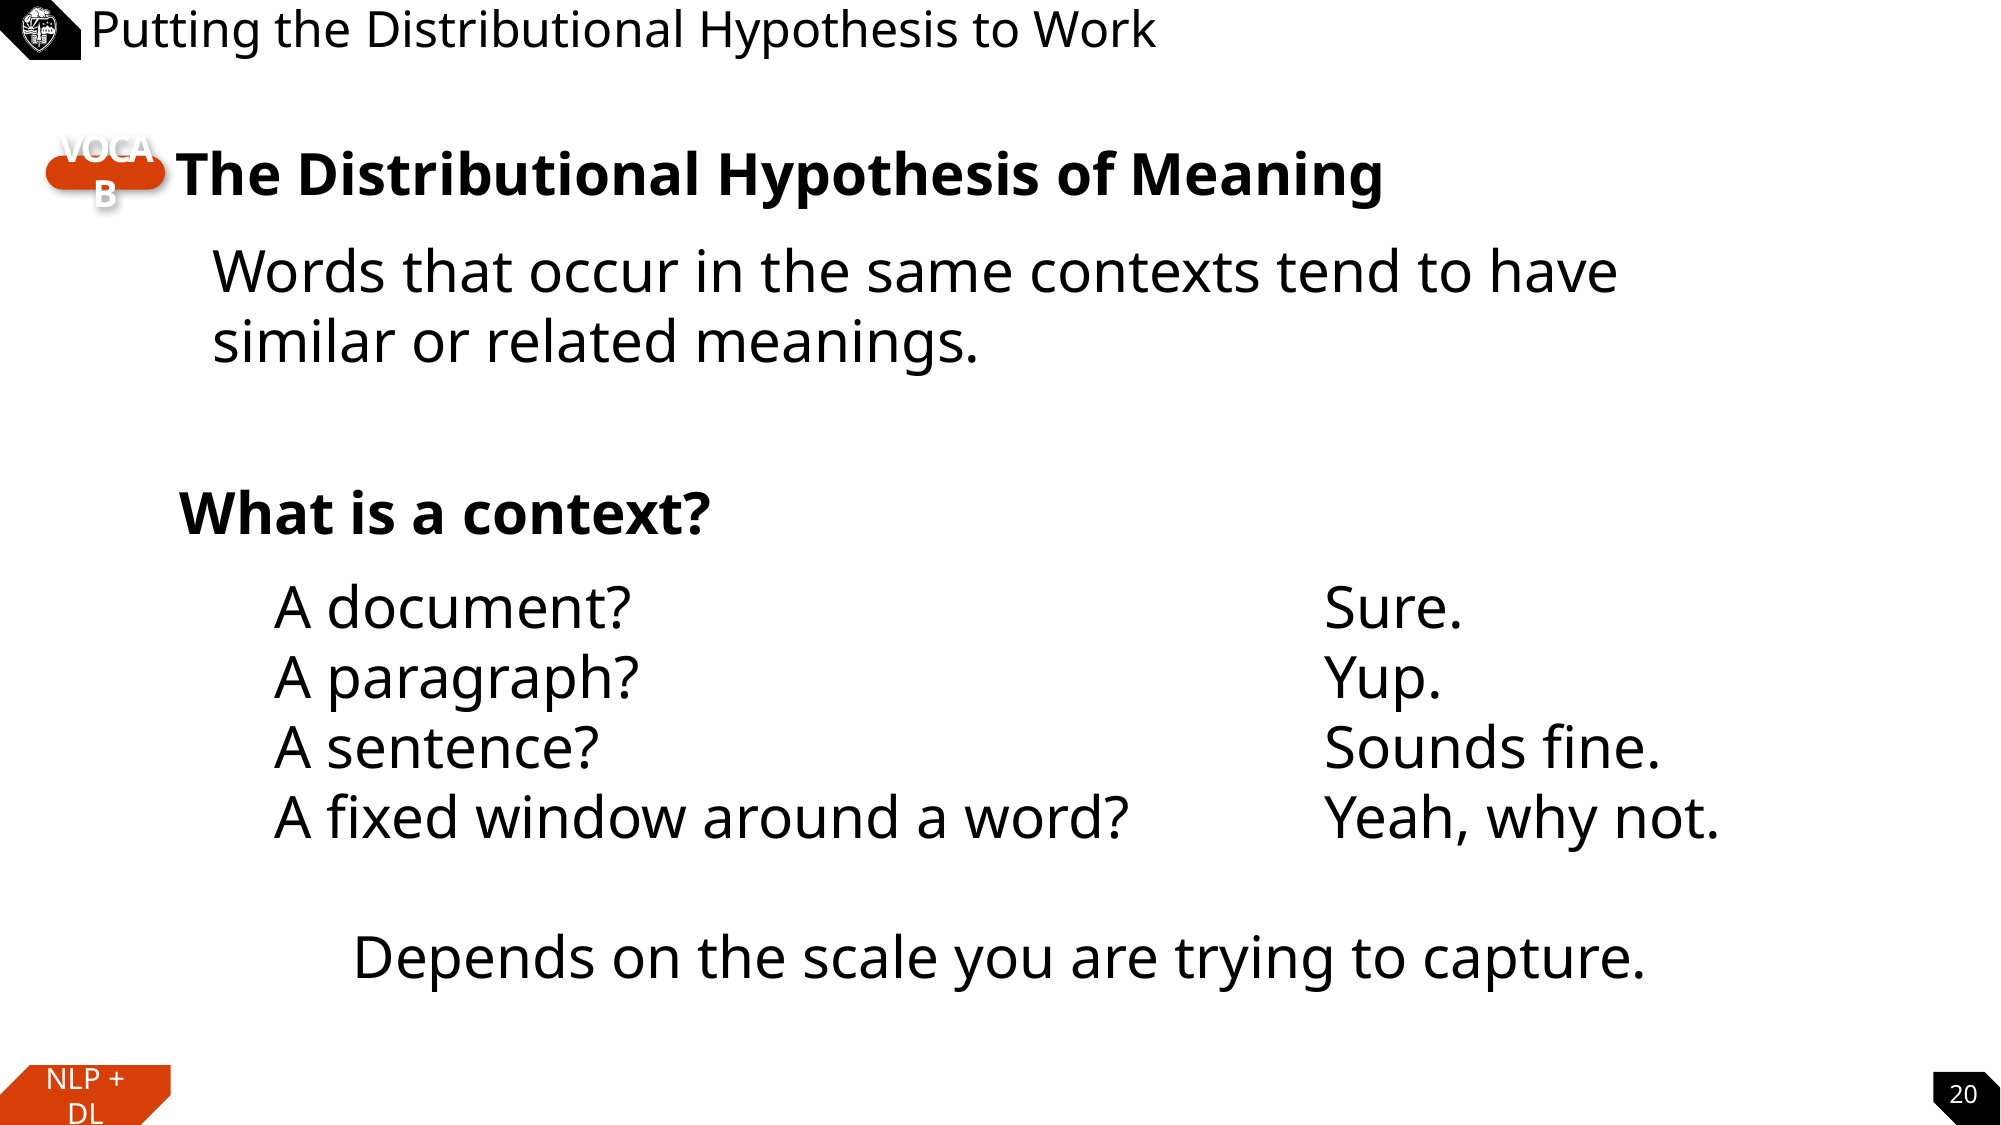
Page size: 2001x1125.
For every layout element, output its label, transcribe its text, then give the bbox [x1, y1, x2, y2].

slide_number 20 [1933, 1071, 1994, 1119]
text_box A document? Sure. A paragraph? Yup. A sentence? Sounds fine. A fixed window around a word? Yeah, why not. Depends on the scale you are trying to capture. [259, 562, 1741, 998]
text_box Words that occur in the same contexts tend to have similar or related meanings. [197, 226, 1679, 382]
title Putting the Distributional Hypothesis to Work [0, 1, 1699, 61]
text_box The Distributional Hypothesis of Meaning [120, 129, 1441, 215]
text_box vocab [44, 154, 120, 191]
text_box What is a context? [165, 468, 1485, 554]
